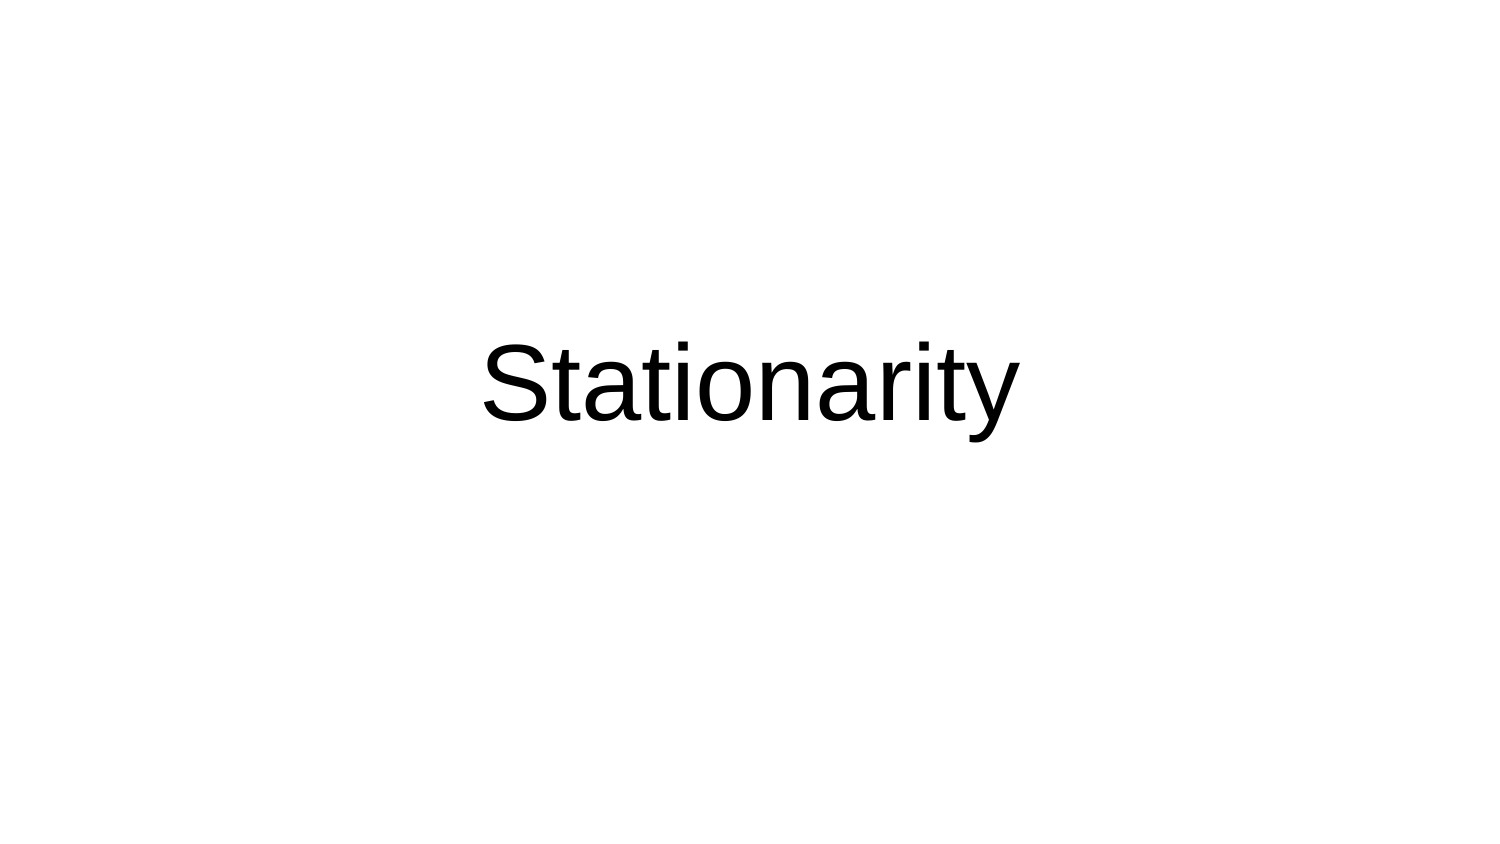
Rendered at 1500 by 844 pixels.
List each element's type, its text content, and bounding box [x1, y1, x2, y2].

title Stationarity [51, 122, 1449, 459]
